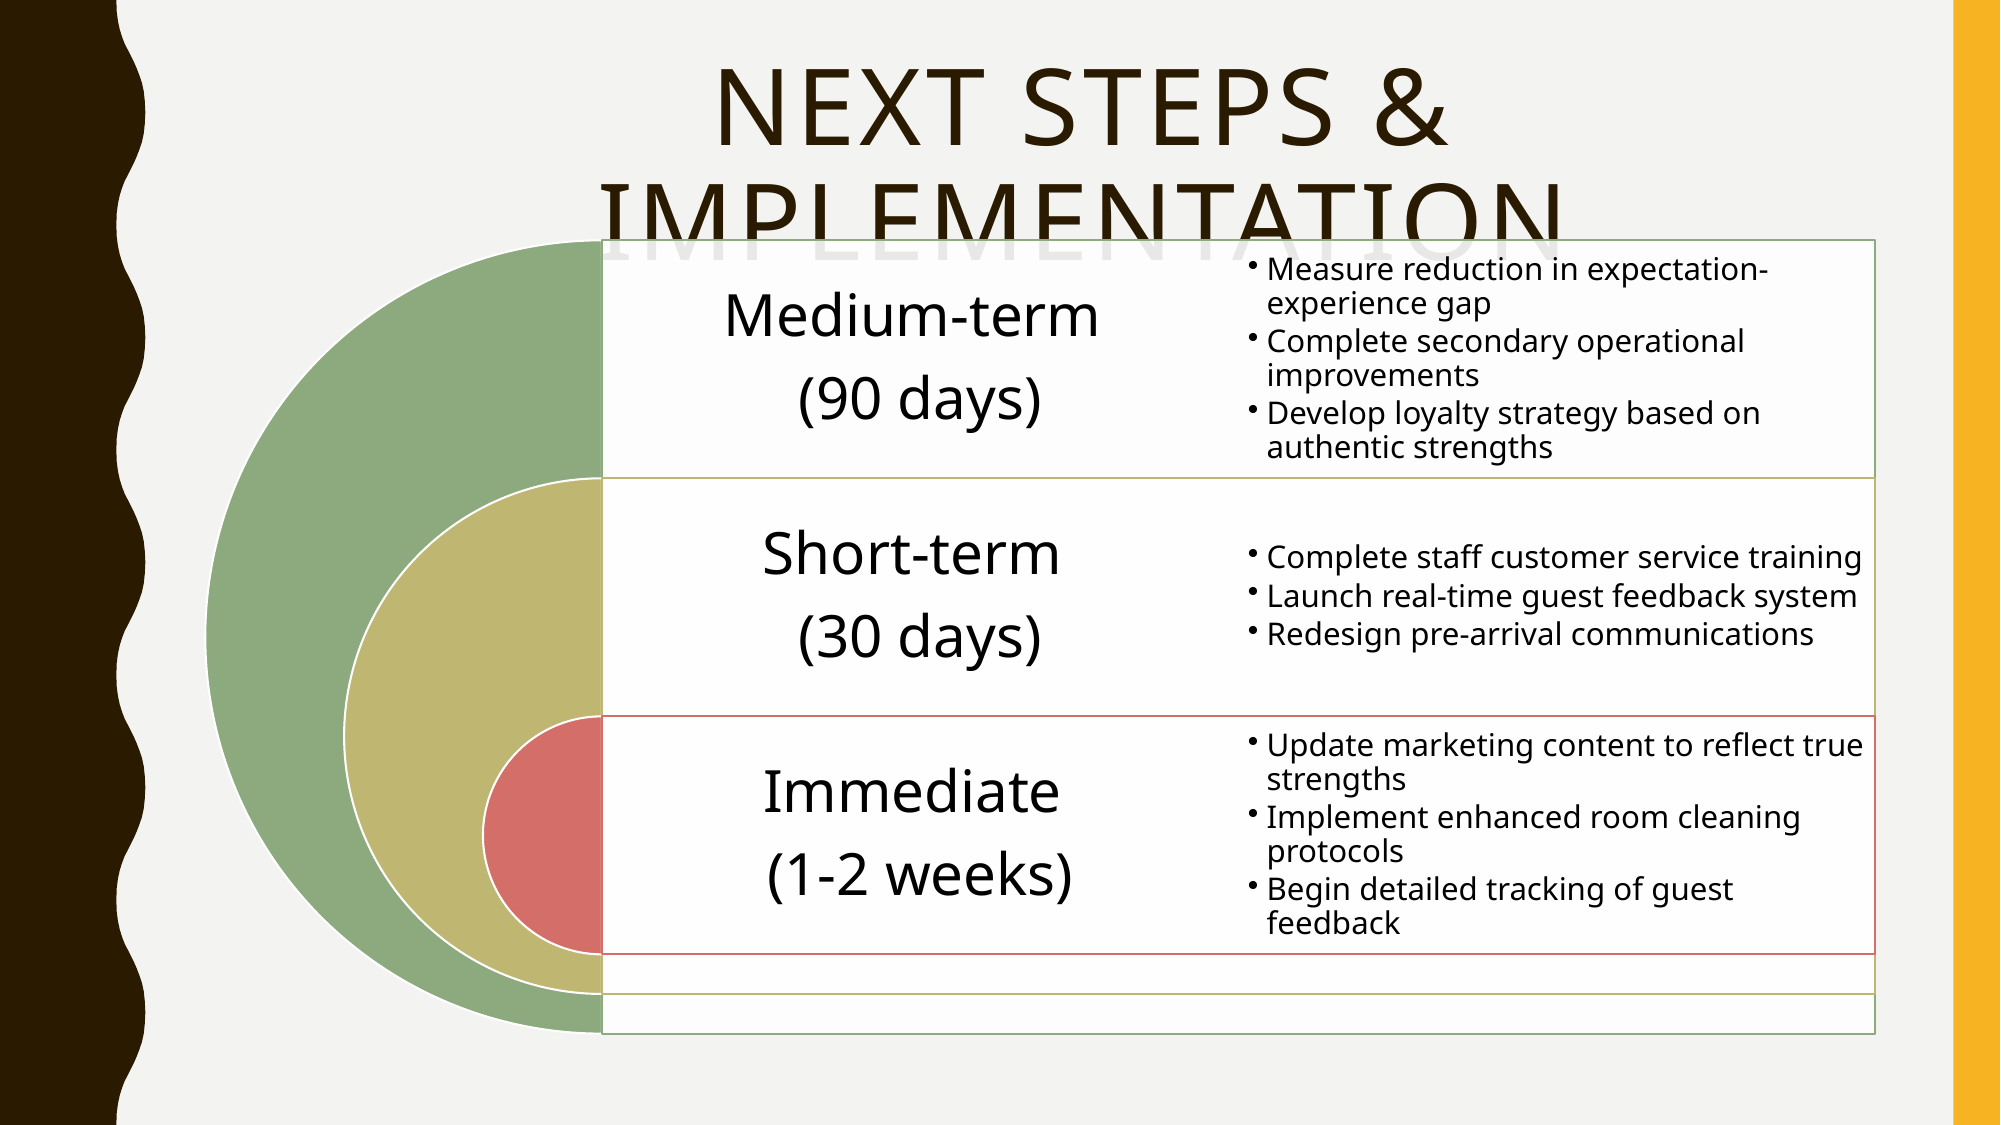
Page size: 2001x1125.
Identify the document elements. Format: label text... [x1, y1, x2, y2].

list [205, 240, 1875, 1034]
title Next Steps & Implementation [248, 46, 1919, 225]
